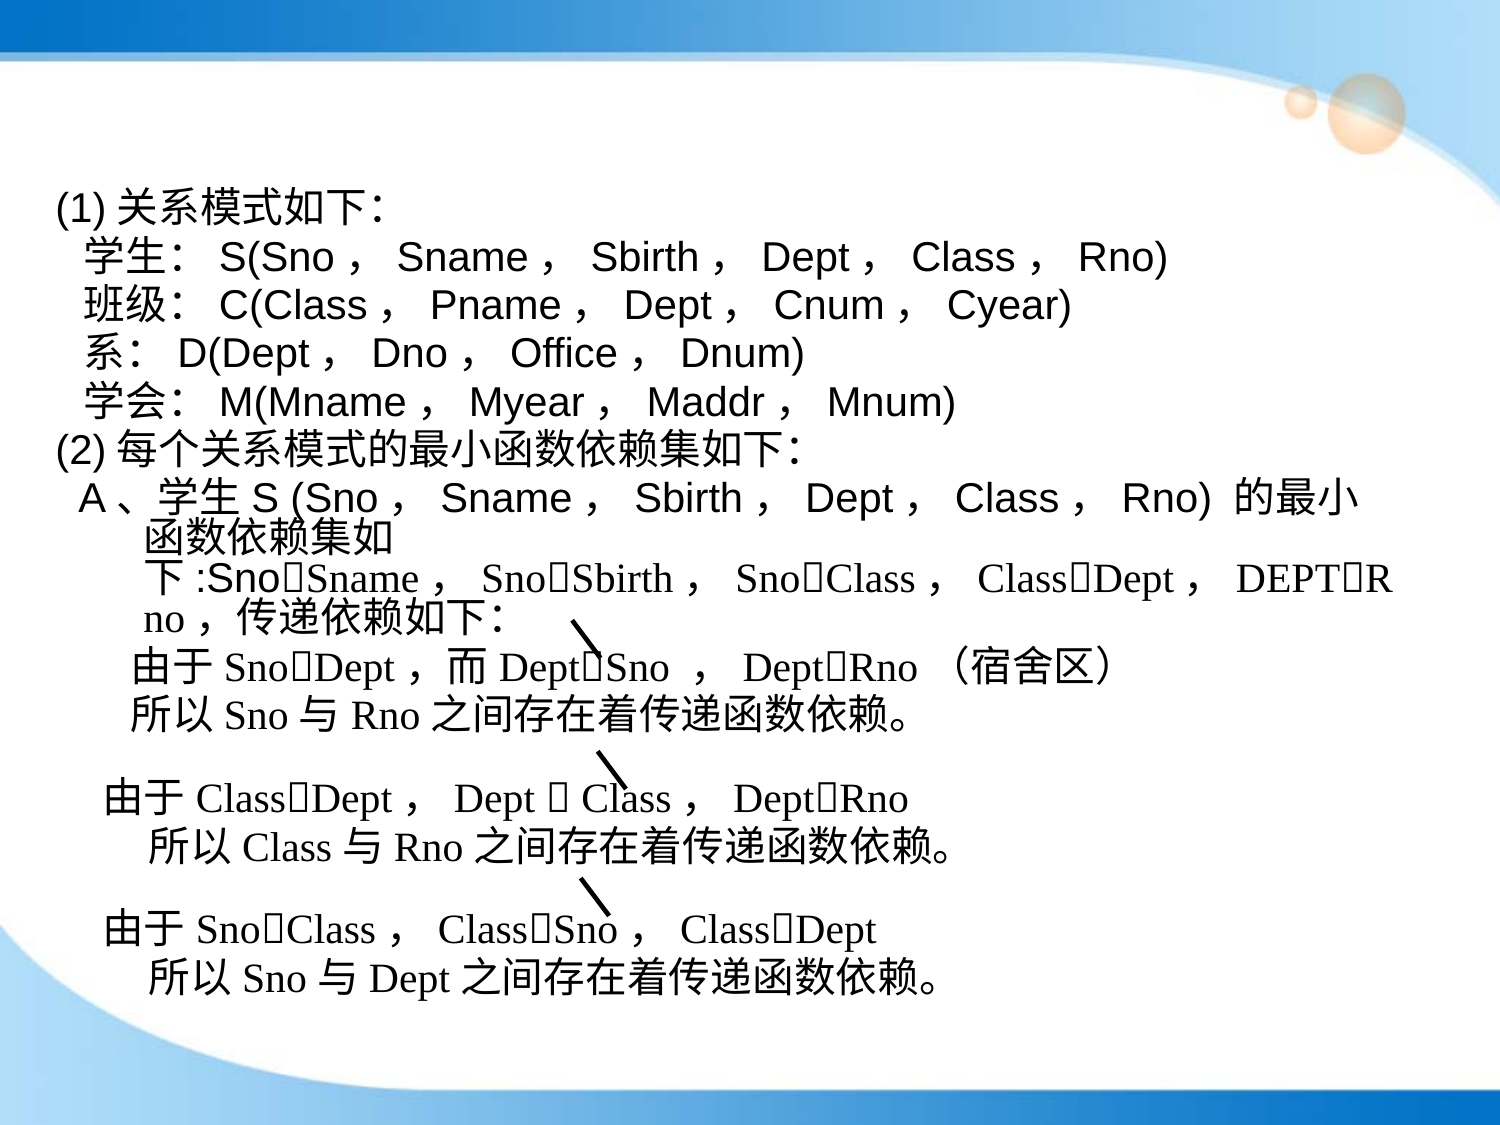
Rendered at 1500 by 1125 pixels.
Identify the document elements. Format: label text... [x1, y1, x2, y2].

text_box (1)关系模式如下： 学生：S(Sno，Sname，Sbirth，Dept，Class，Rno) 班级：C(Class，Pname，Dept，Cnum，Cyear) 系：D(Dept，Dno，Office，Dnum) 学会：M(Mname，Myear，Maddr，Mnum) (2)每个关系模式的最小函数依赖集如下： A、学生S (Sno，Sname，Sbirth，Dept，Class，Rno) 的最小函数依赖集如下:SnoSname，SnoSbirth，SnoClass，ClassDept，DEPTRno，传递依赖如下： 由于SnoDept，而DeptSno ，DeptRno（宿舍区） 所以Sno与Rno之间存在着传递函数依赖。 由于ClassDept，Dept  Class，DeptRno 所以Class与Rno之间存在着传递函数依赖。 由于SnoClass，ClassSno，ClassDept 所以Sno与Dept之间存在着传递函数依赖。 [40, 183, 1410, 975]
picture [0, 0, 1500, 1125]
